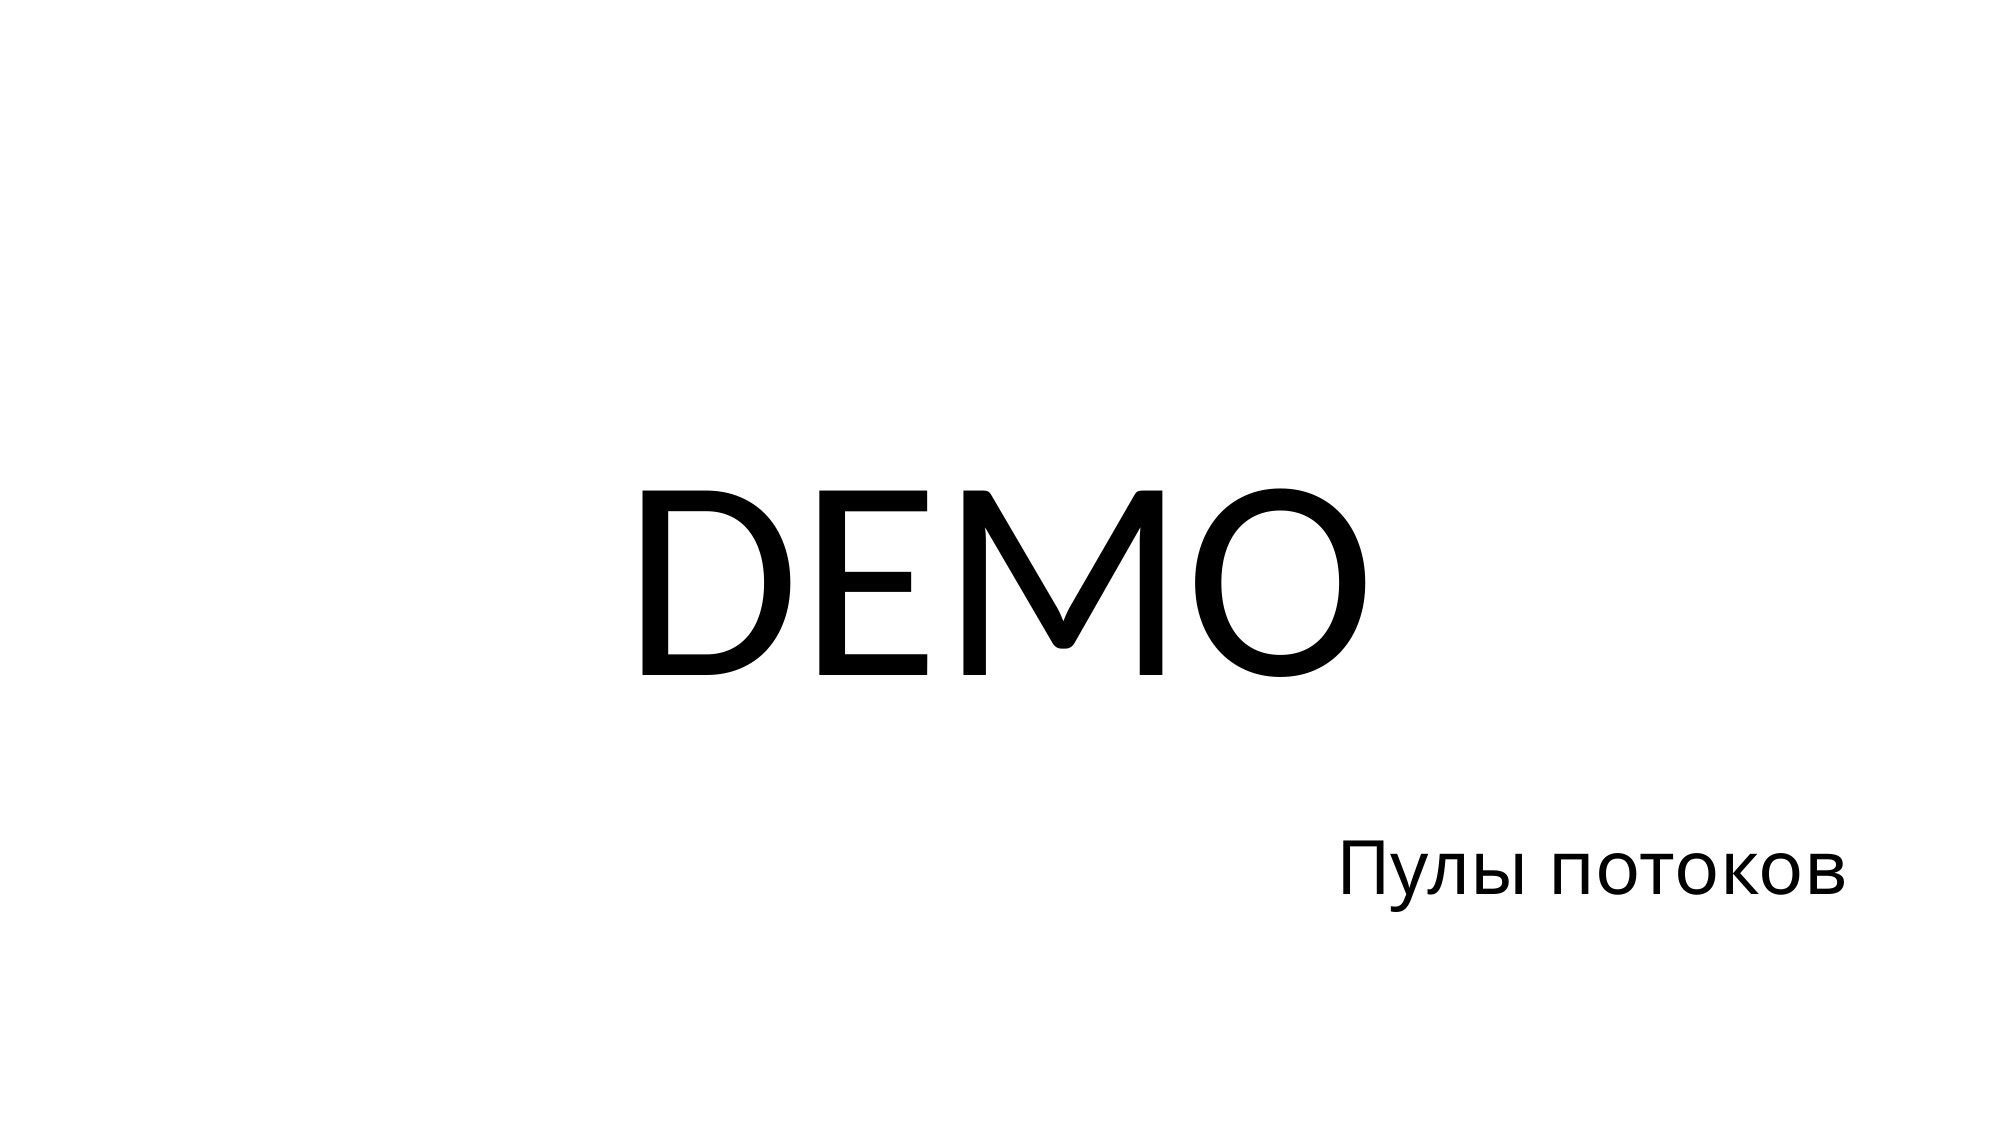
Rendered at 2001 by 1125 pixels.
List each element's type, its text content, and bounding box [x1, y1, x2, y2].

title Пулы потоков [833, 807, 1863, 933]
